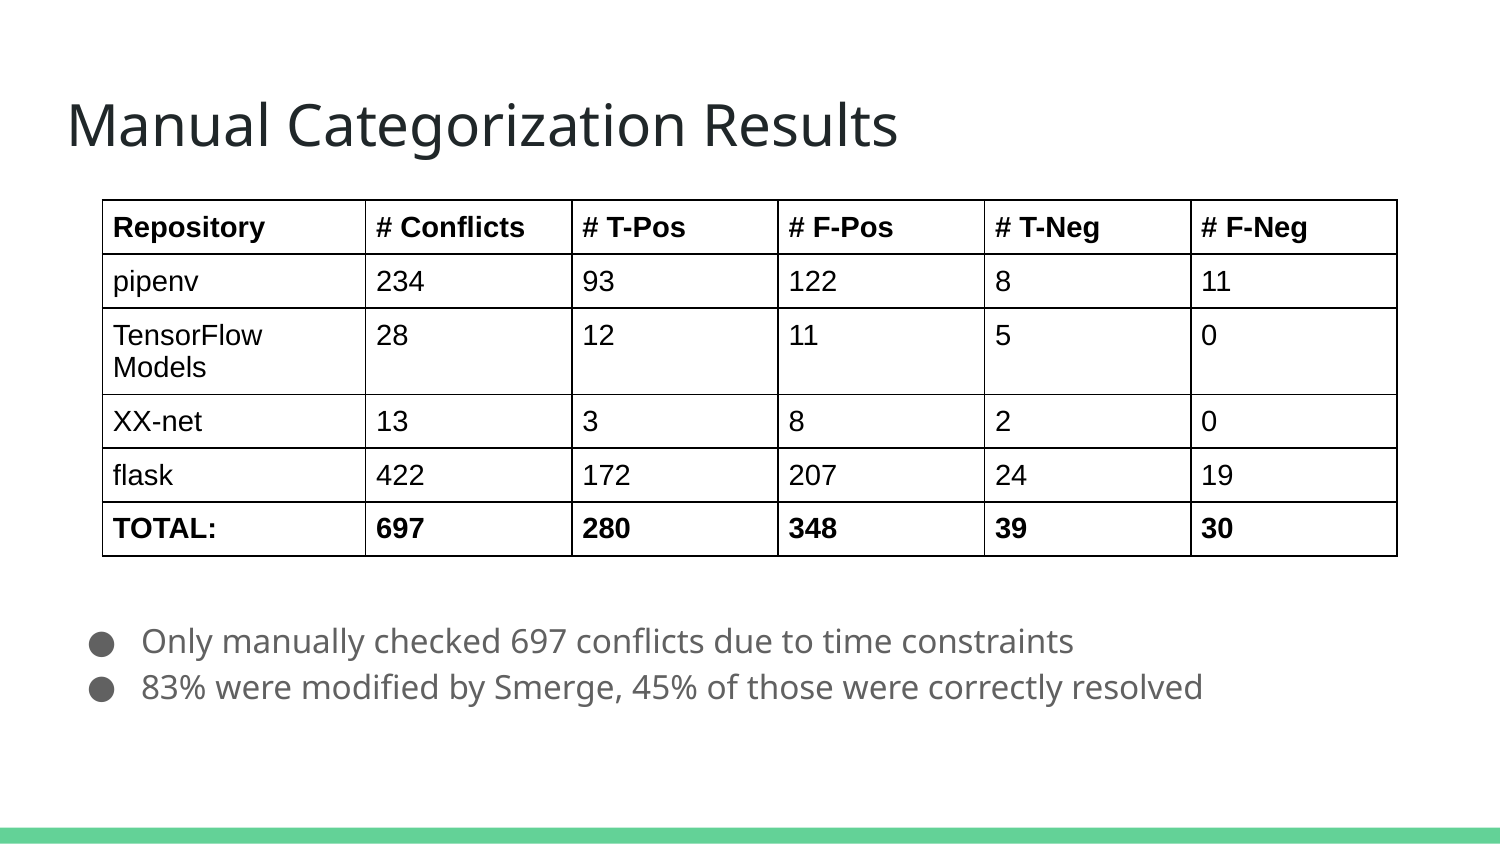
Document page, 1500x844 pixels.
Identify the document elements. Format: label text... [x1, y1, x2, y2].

table_cell flask [103, 449, 365, 501]
table_cell TOTAL: [103, 503, 365, 555]
title Manual Categorization Results [51, 72, 1449, 167]
table_cell XX-net [103, 395, 365, 447]
table_cell 24 [985, 449, 1190, 501]
table_cell 2 [985, 395, 1190, 447]
table_cell 28 [366, 309, 571, 394]
table_header # F-Pos [779, 201, 984, 253]
table_cell 697 [366, 503, 571, 555]
table_cell 11 [1192, 255, 1396, 307]
table_cell 3 [573, 395, 777, 447]
table_cell 11 [779, 309, 984, 394]
table_cell 172 [573, 449, 777, 501]
table_cell 422 [366, 449, 571, 501]
table_cell pipenv [103, 255, 365, 307]
table_cell 12 [573, 309, 777, 394]
table_header # T-Neg [985, 201, 1190, 253]
table_cell 8 [985, 255, 1190, 307]
table_cell 0 [1192, 309, 1396, 394]
table_cell 30 [1192, 503, 1396, 555]
table_header Repository [103, 201, 365, 253]
table_cell 0 [1192, 395, 1396, 447]
table_cell 13 [366, 395, 571, 447]
table_header # T-Pos [573, 201, 777, 253]
table_cell 122 [779, 255, 984, 307]
table_cell 207 [779, 449, 984, 501]
table_header # Conflicts [366, 201, 571, 253]
table_cell TensorFlow Models [103, 309, 365, 394]
table_cell 280 [573, 503, 777, 555]
list Only manually checked 697 conflicts due to time constraints 83% were modified by Smerge, 45% of those were correctly resolved [51, 599, 1449, 743]
table_cell 234 [366, 255, 571, 307]
table_cell 39 [985, 503, 1190, 555]
table_cell 93 [573, 255, 777, 307]
table_cell 348 [779, 503, 984, 555]
table_cell 19 [1192, 449, 1396, 501]
table_header # F-Neg [1192, 201, 1396, 253]
table_cell 8 [779, 395, 984, 447]
table_cell 5 [985, 309, 1190, 394]
